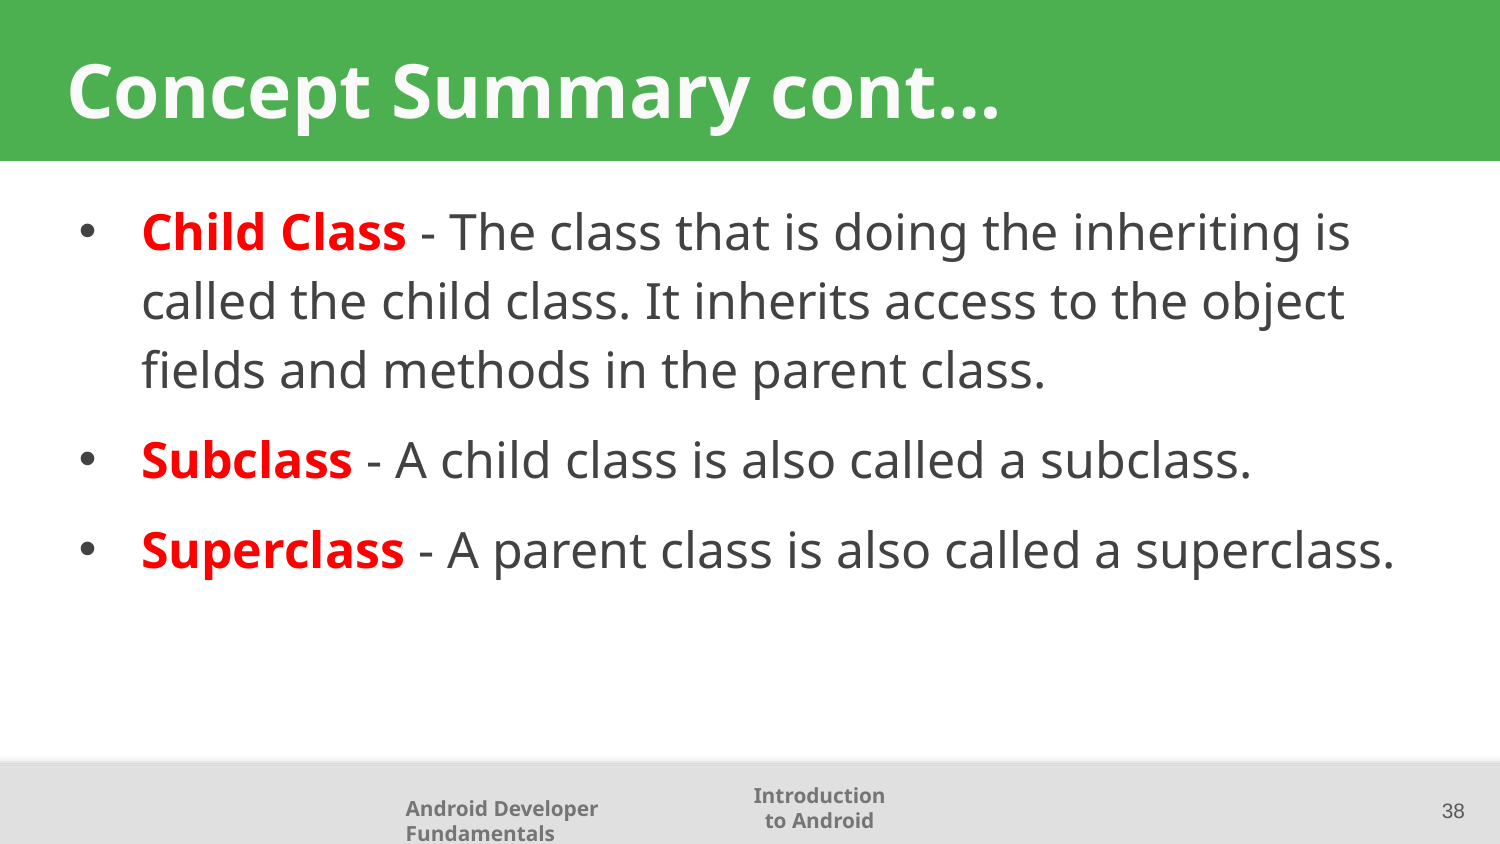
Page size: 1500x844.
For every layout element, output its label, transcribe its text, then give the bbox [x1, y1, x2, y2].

title Concept Summary cont… [51, 28, 1449, 122]
picture [0, 161, 1500, 844]
slide_number 38 [1389, 777, 1480, 842]
list Child Class - The class that is doing the inheriting is called the child class. It inherits access to the object fields and methods in the parent class. Subclass - A child class is also called a subclass. Superclass - A parent class is also called a superclass. [51, 176, 1449, 737]
